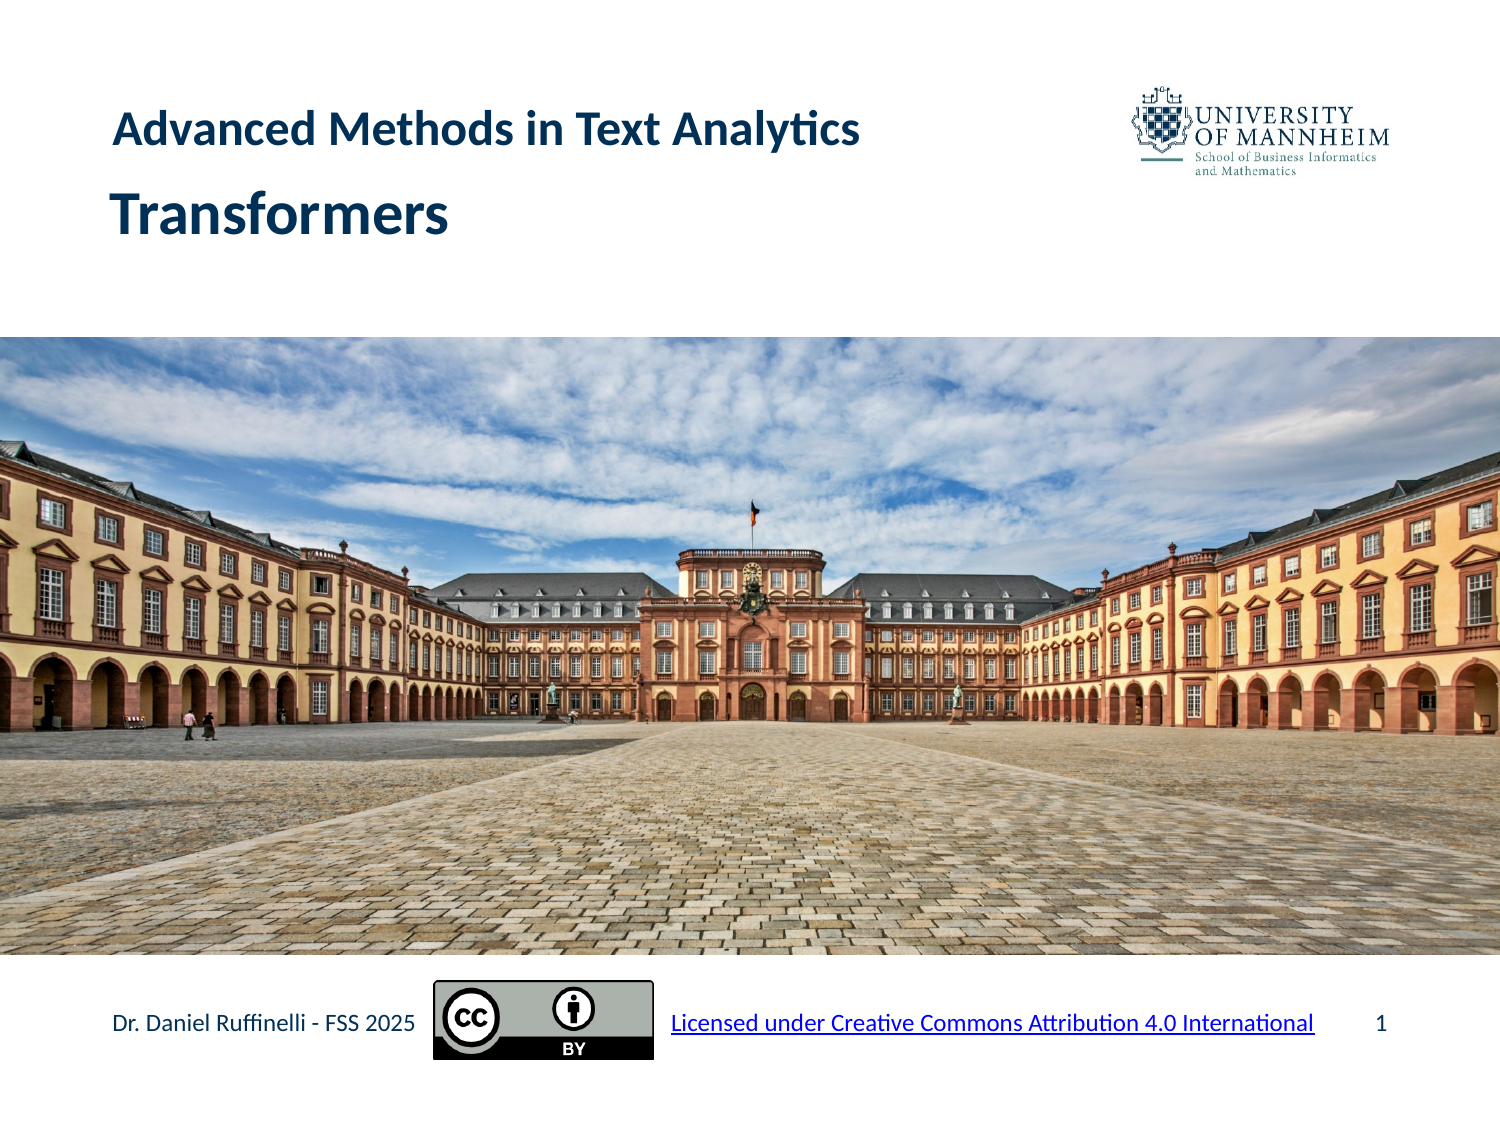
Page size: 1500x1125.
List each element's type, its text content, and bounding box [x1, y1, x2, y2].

subtitle Transformers [109, 172, 1009, 238]
title Advanced Methods in Text Analytics [112, 95, 1011, 173]
picture [1095, 57, 1425, 211]
picture [0, 337, 1500, 955]
picture [433, 980, 655, 1061]
slide_number 1 [1336, 1006, 1388, 1036]
text_box Licensed under Creative Commons Attribution 4.0 International [659, 998, 1336, 1044]
footer Dr. Daniel Ruffinelli - FSS 2025 [112, 1006, 428, 1036]
